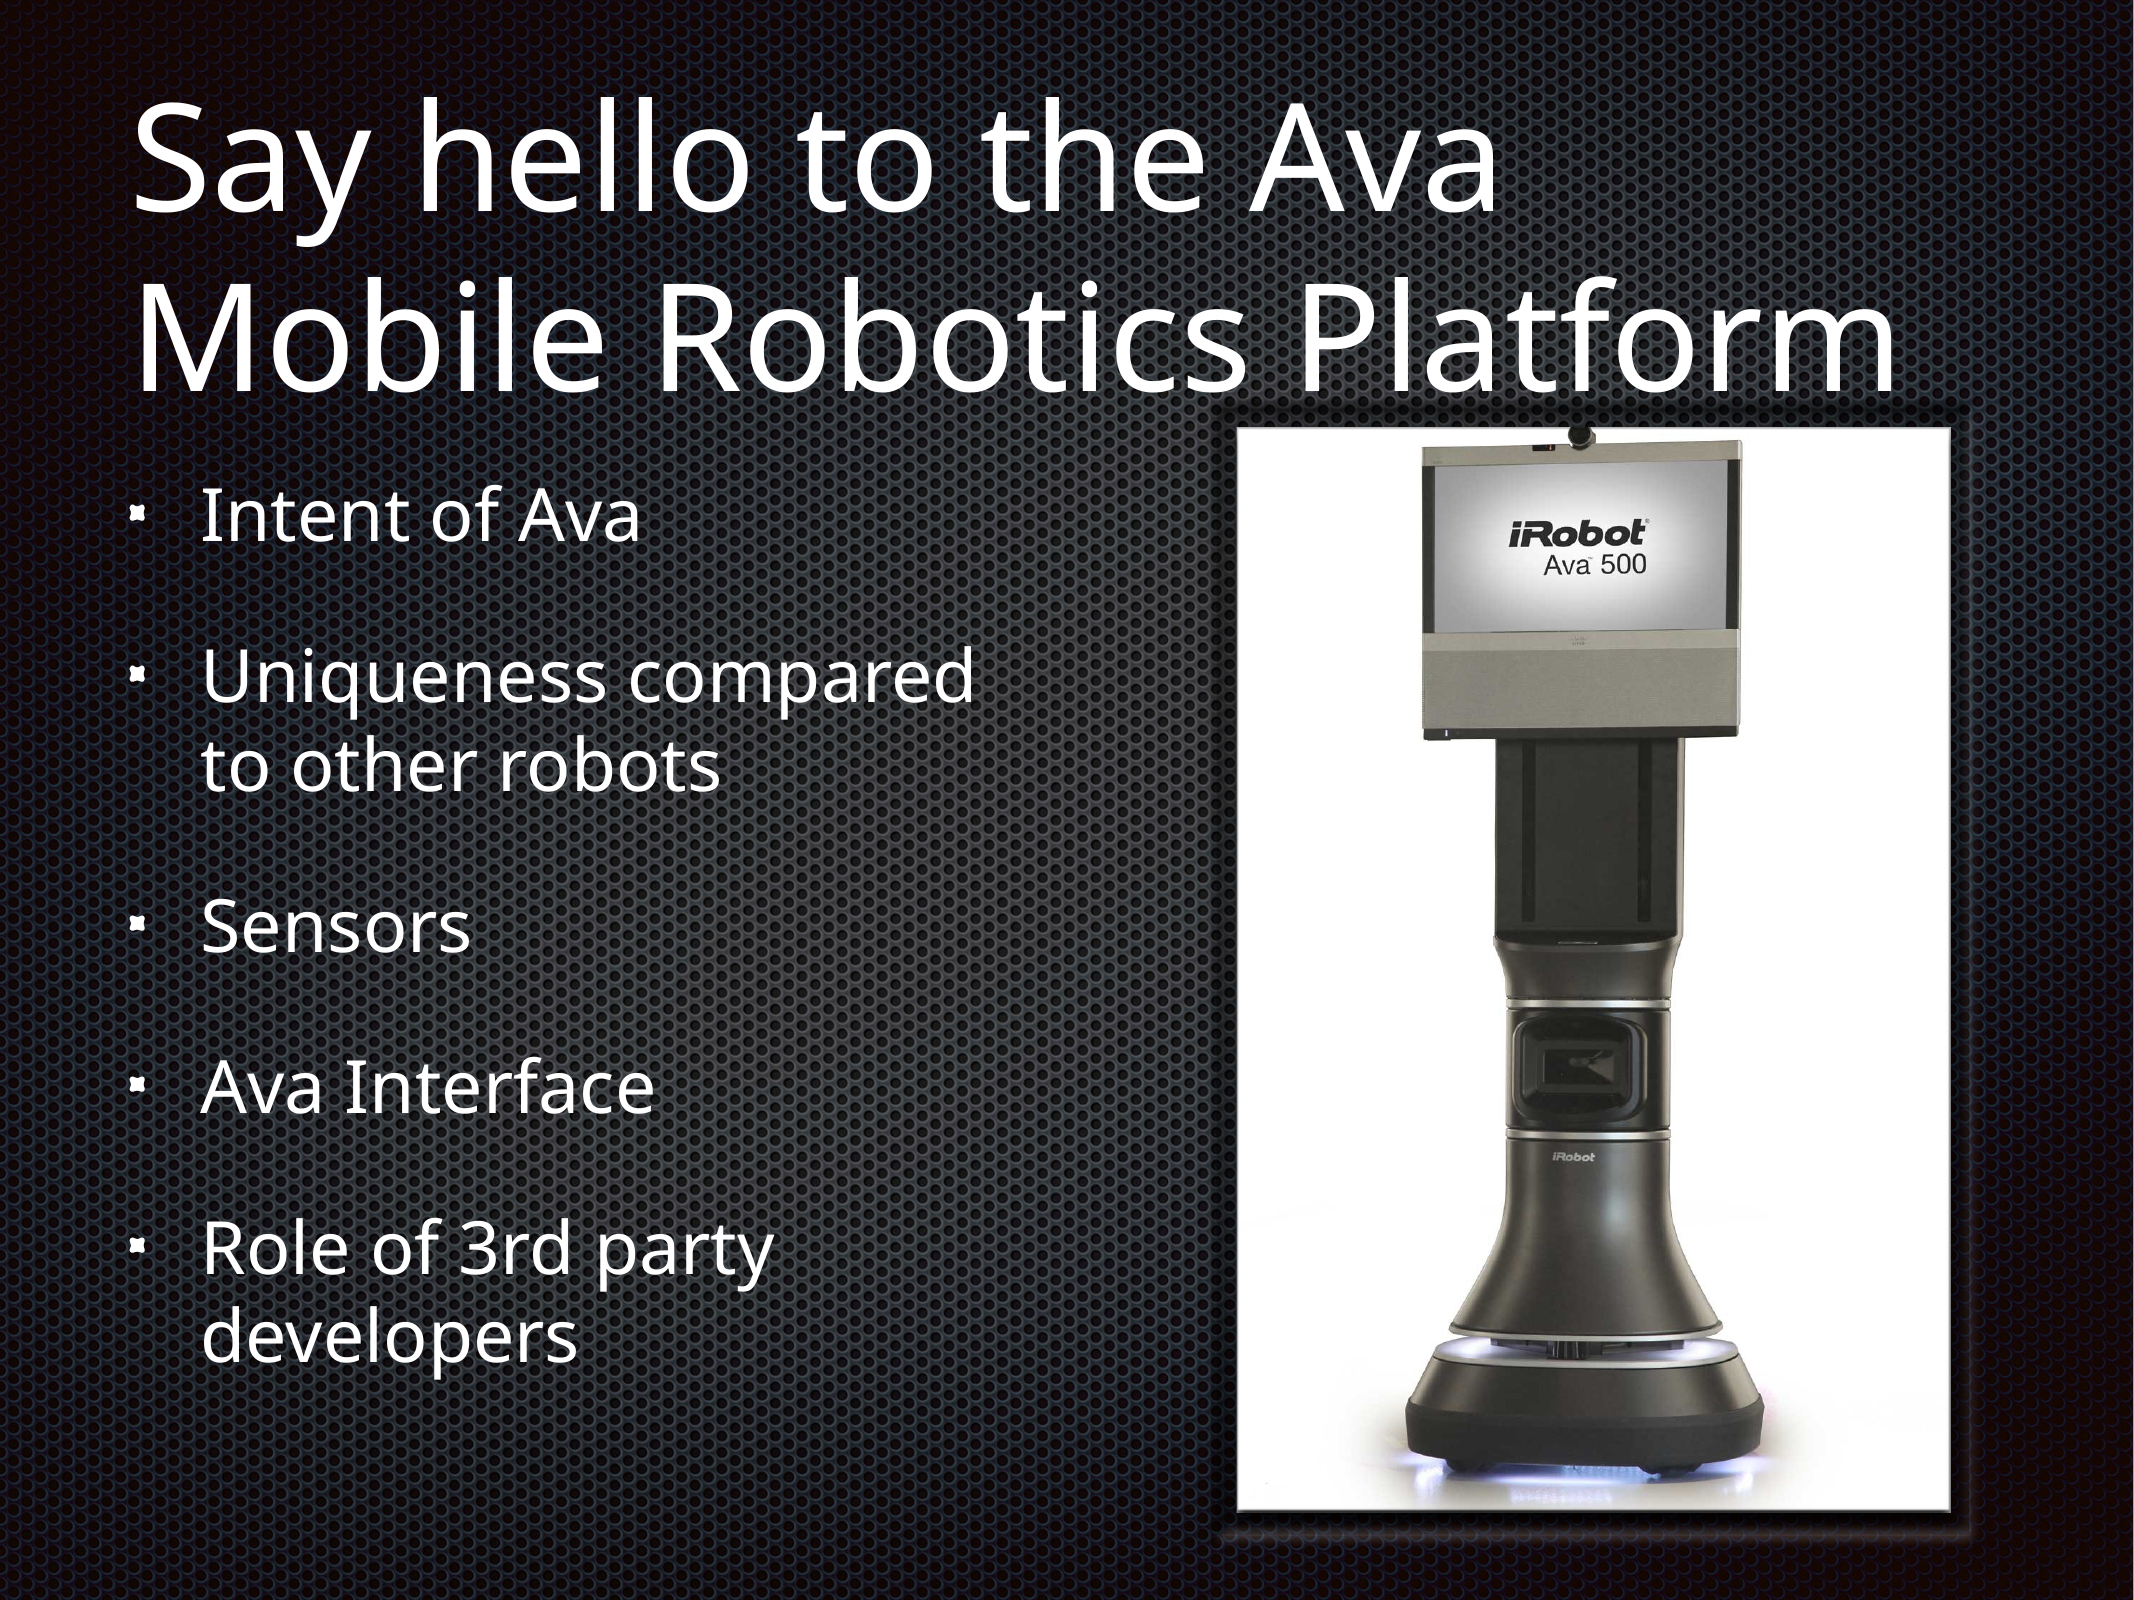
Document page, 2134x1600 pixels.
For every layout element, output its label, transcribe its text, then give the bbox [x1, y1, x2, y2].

title Say hello to the Ava Mobile Robotics Platform [128, 41, 2005, 443]
picture [0, 0, 2134, 1600]
list Intent of Ava Uniqueness compared to other robots Sensors Ava Interface Role of 3rd party developers [128, 453, 1020, 1393]
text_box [1205, 395, 1983, 1549]
